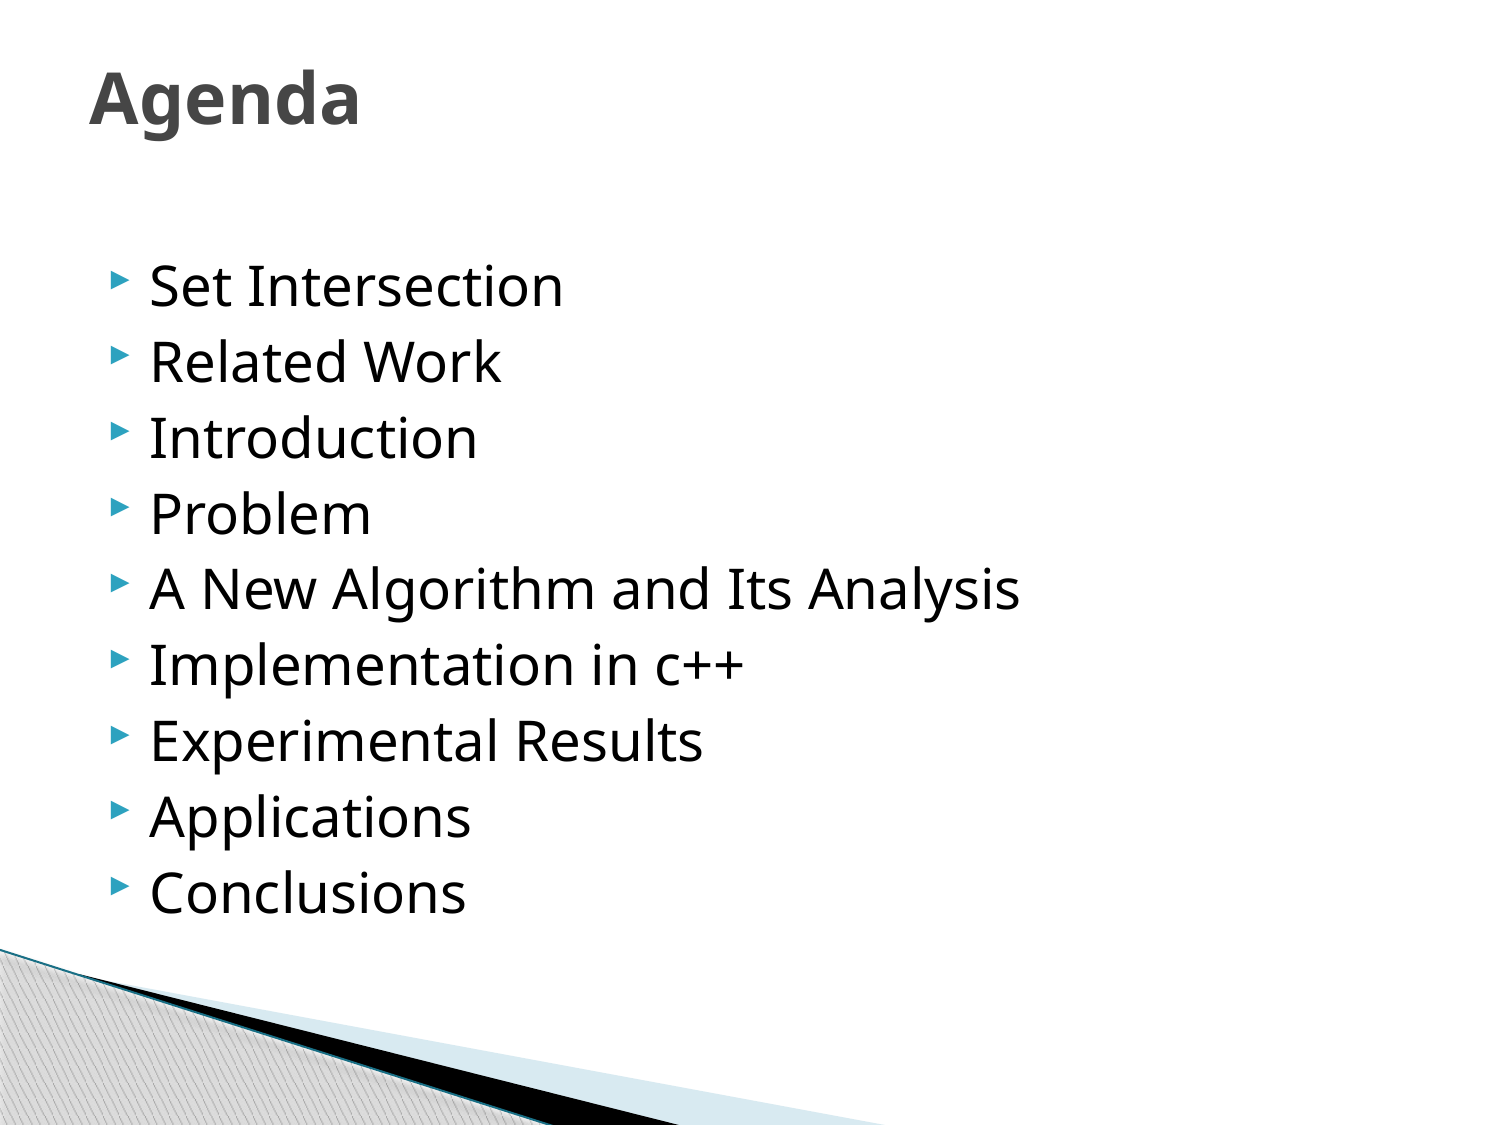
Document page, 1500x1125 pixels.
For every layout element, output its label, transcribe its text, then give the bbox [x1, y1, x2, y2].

title Agenda [75, 45, 1425, 233]
list Set Intersection Related Work Introduction Problem A New Algorithm and Its Analysis Implementation in c++ Experimental Results Applications Conclusions [75, 243, 1425, 986]
